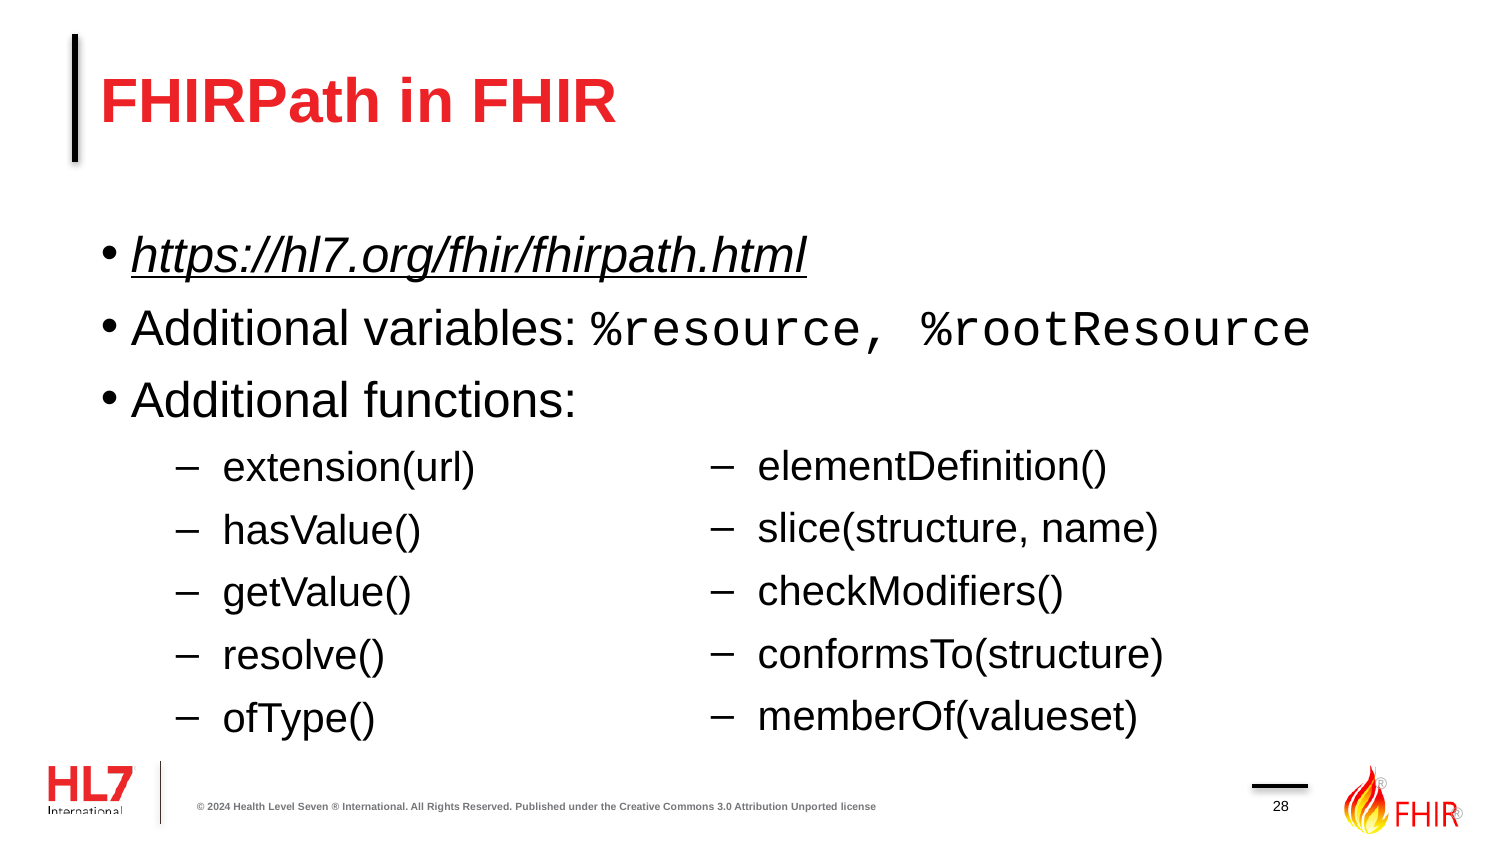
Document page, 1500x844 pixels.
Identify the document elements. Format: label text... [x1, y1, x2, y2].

title FHIRPath in FHIR [100, 33, 1451, 163]
picture [1339, 760, 1463, 837]
text_box elementDefinition() slice(structure, name) checkModifiers() conformsTo(structure) memberOf(valueset) [635, 438, 1338, 763]
footer © 2024 Health Level Seven ® International. All Rights Reserved. Published under the Creative Commons 3.0 Attribution Unported license [196, 786, 941, 813]
list https://hl7.org/fhir/fhirpath.html Additional variables: %resource, %rootResource Additional functions: extension(url) hasValue() getValue() resolve() ofType() [100, 222, 1451, 731]
slide_number 28 [1258, 786, 1304, 814]
